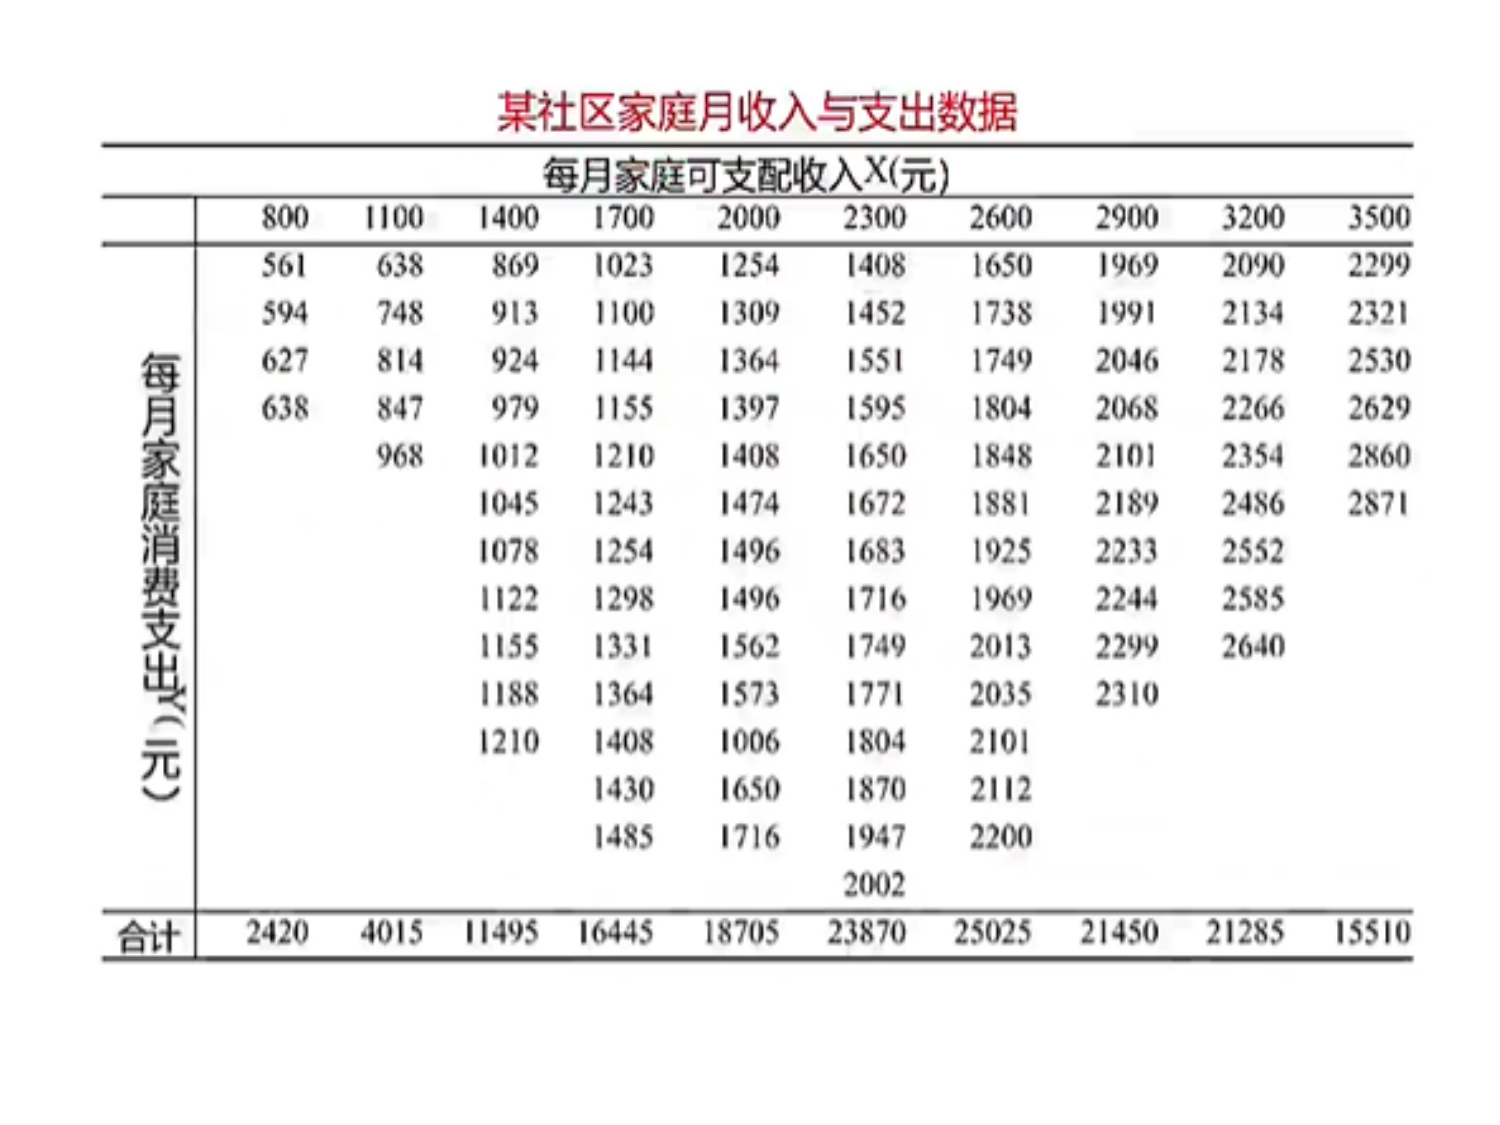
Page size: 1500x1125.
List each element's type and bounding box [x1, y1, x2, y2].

picture [33, 78, 1465, 981]
